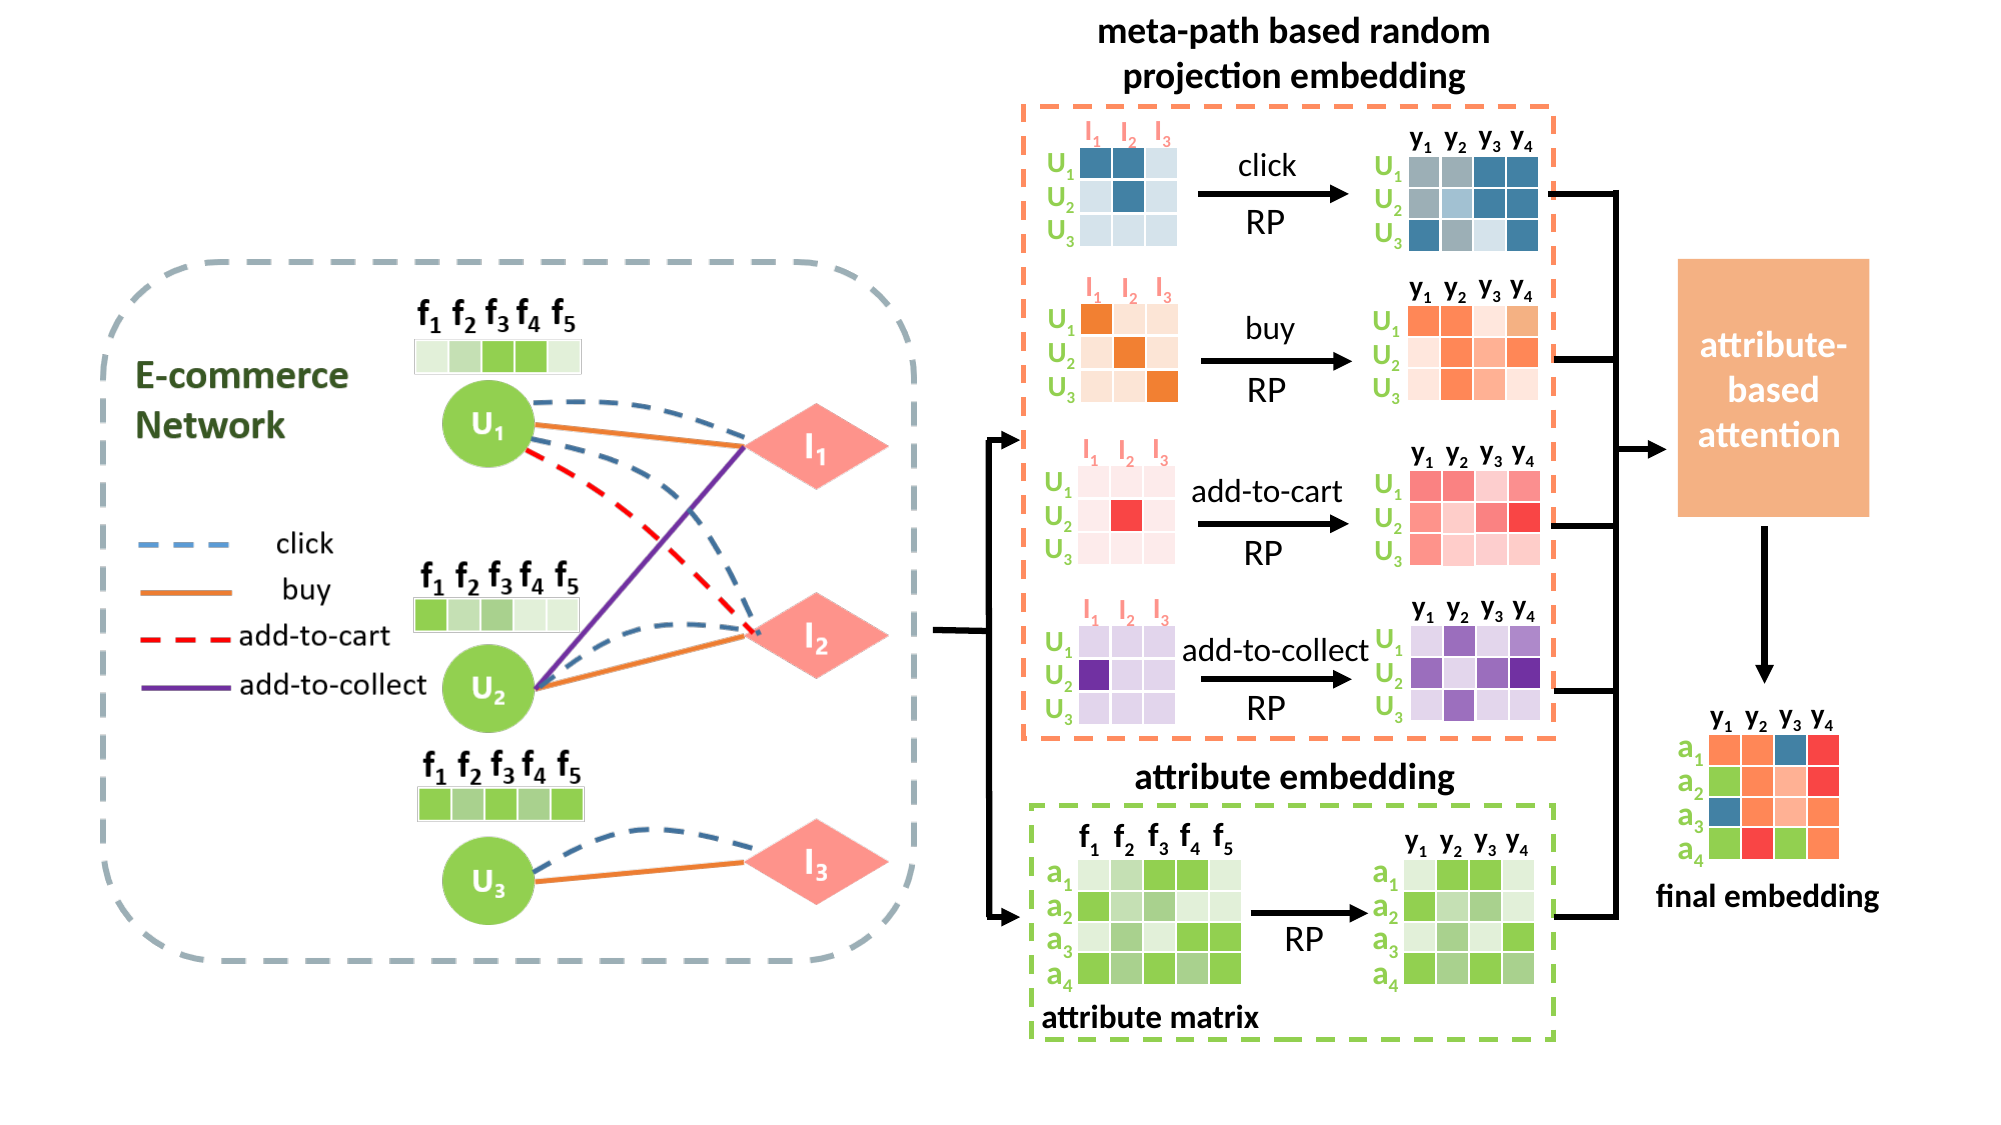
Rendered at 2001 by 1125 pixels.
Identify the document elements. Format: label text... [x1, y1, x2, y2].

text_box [1357, 812, 1547, 1000]
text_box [1032, 259, 1207, 410]
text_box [1359, 423, 1553, 575]
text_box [932, 440, 1021, 918]
text_box [1023, 105, 1547, 740]
text_box [1030, 805, 1547, 913]
text_box RP [1231, 675, 1309, 679]
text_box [1031, 806, 1254, 1000]
text_box RP [1231, 680, 1309, 736]
text_box meta-path based random projection embedding [1027, 0, 1562, 104]
text_box [1206, 105, 1555, 190]
text_box final embedding [1618, 866, 1918, 922]
text_box RP [1230, 194, 1308, 250]
text_box attribute embedding [1027, 744, 1547, 805]
text_box buy [1207, 298, 1357, 354]
text_box RP [1232, 357, 1309, 361]
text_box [1357, 258, 1551, 412]
text_box attribute-based attention [1677, 258, 1870, 518]
picture [100, 259, 917, 964]
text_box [1029, 422, 1204, 573]
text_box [1547, 190, 1667, 918]
text_box attribute matrix [1000, 987, 1300, 1043]
text_box RP [1228, 524, 1306, 581]
text_box RP [1232, 362, 1309, 418]
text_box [1662, 687, 1852, 875]
text_box [1254, 914, 1554, 1041]
text_box RP [1230, 189, 1308, 193]
text_box click [1206, 135, 1359, 191]
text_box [1360, 578, 1554, 730]
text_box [1359, 108, 1551, 257]
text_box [1030, 582, 1204, 733]
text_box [1032, 103, 1206, 254]
